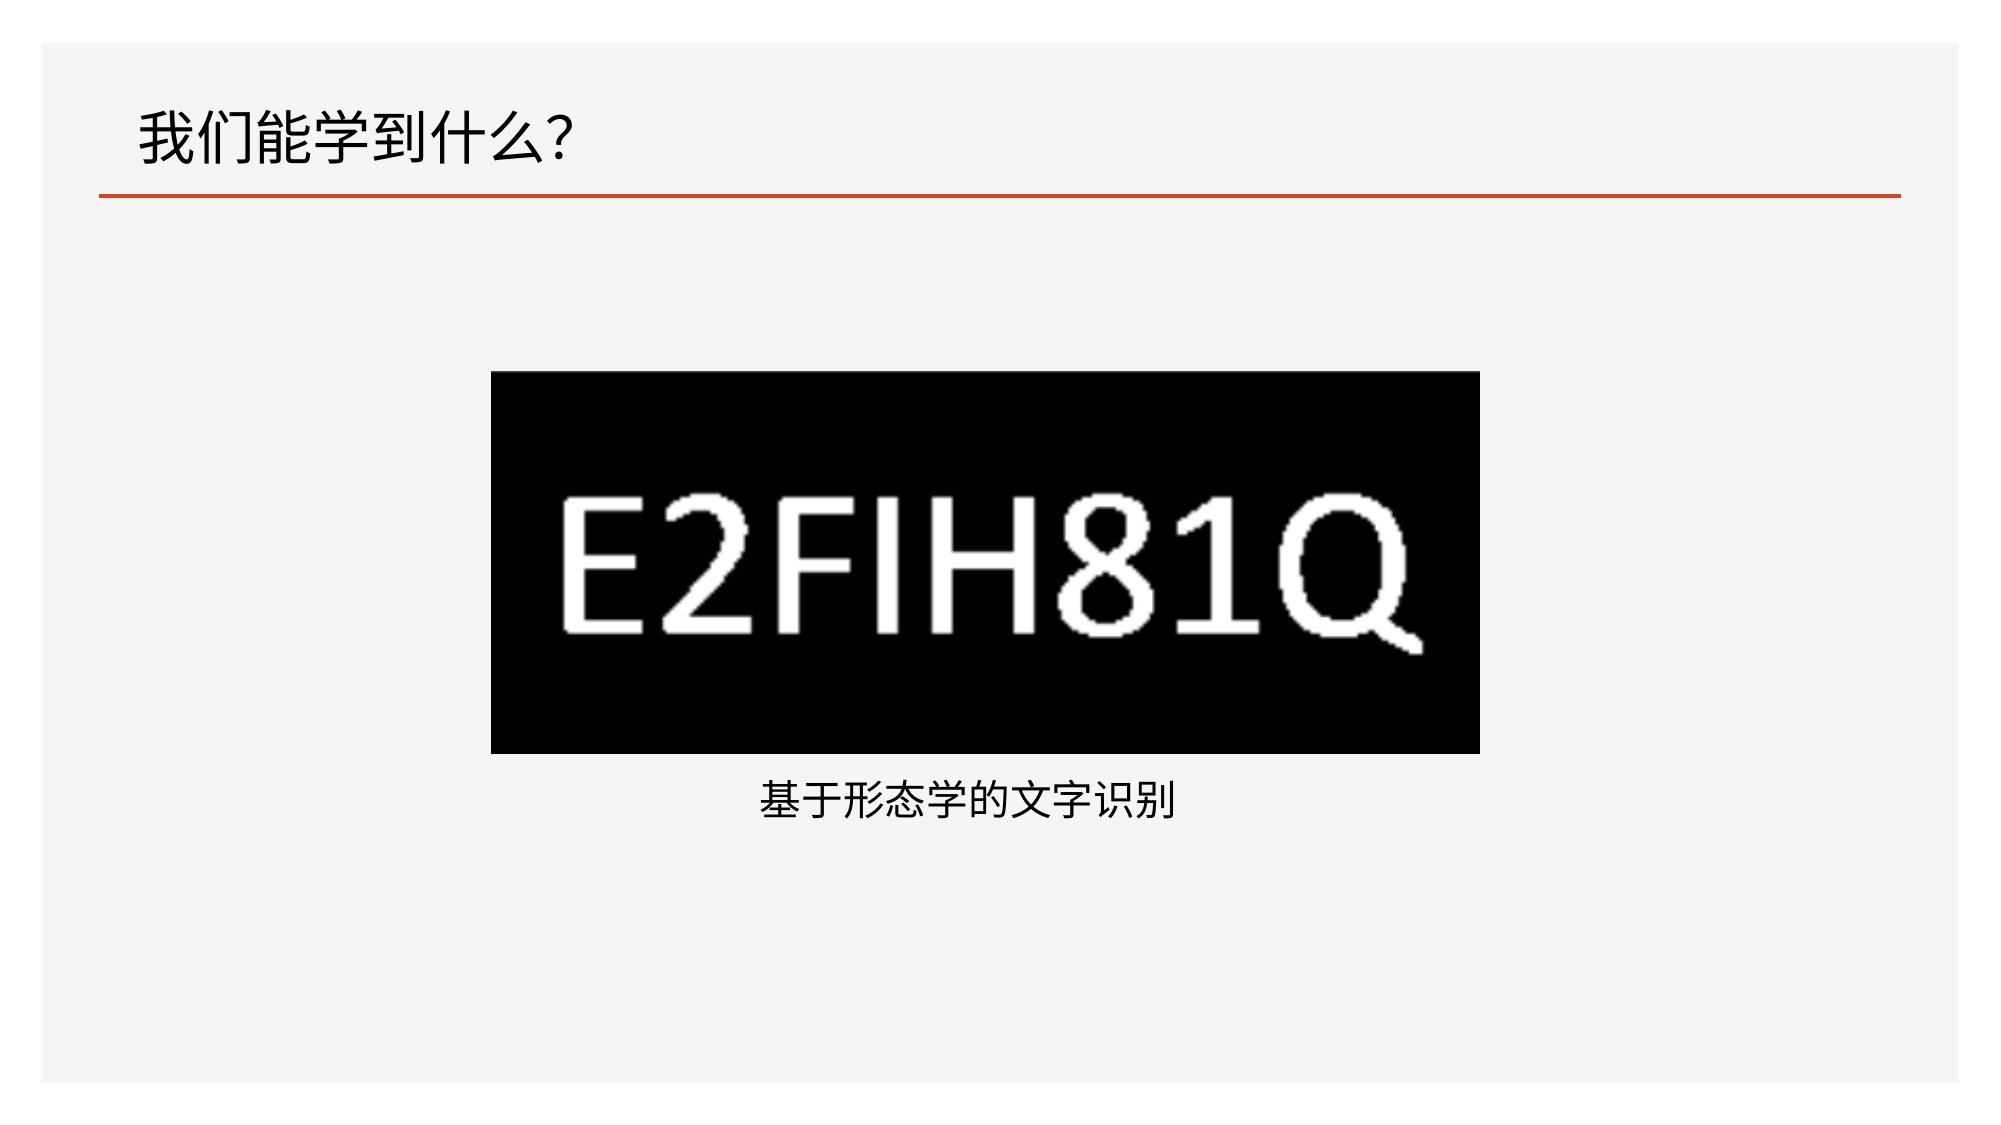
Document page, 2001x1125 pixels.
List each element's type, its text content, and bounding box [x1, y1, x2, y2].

title 我们能学到什么？ [85, 73, 1214, 179]
text_box 基于形态学的文字识别 [744, 766, 1255, 831]
picture [491, 371, 1480, 754]
